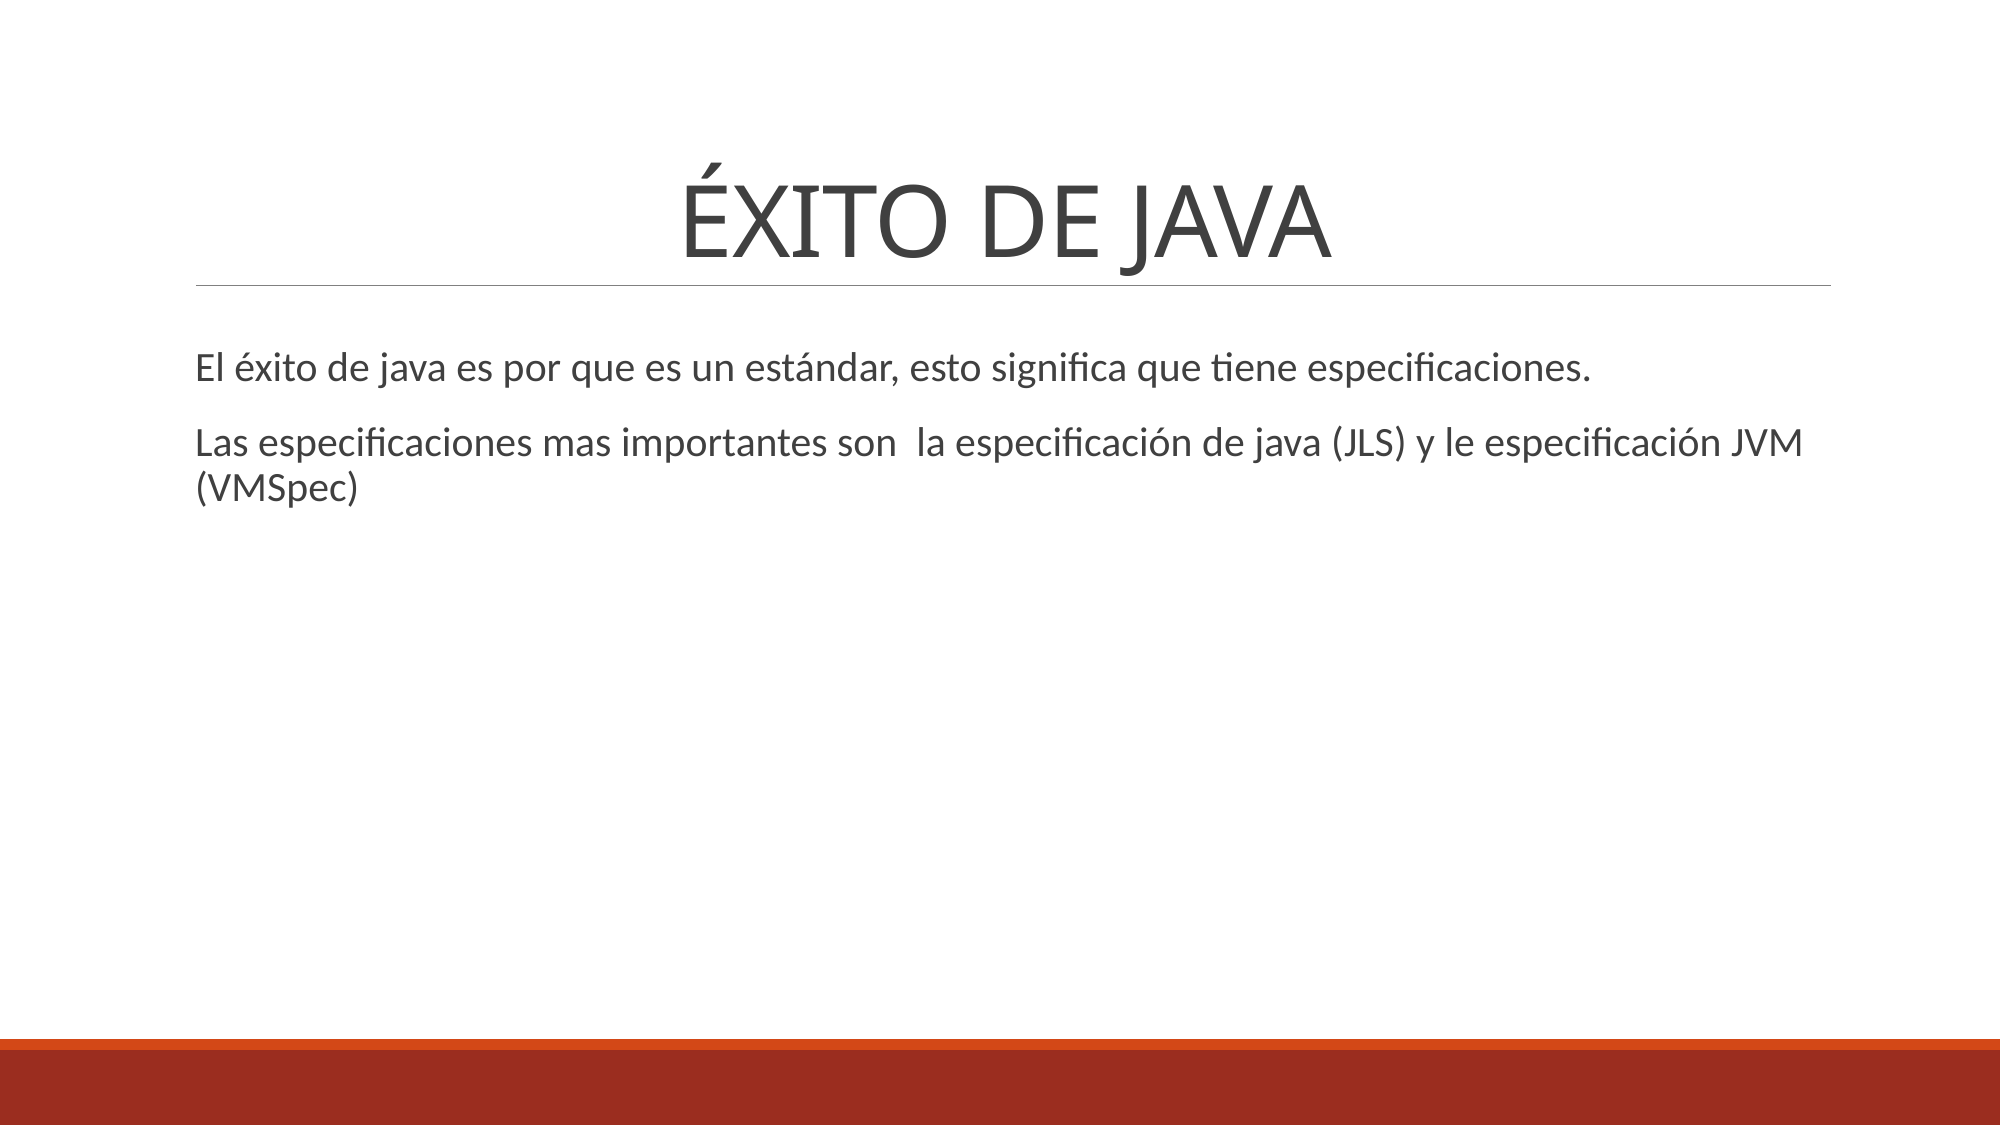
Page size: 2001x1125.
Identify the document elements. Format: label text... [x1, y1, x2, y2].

list El éxito de java es por que es un estándar, esto significa que tiene especificaciones. Las especificaciones mas importantes son la especificación de java (JLS) y le especificación JVM (VMSpec) [180, 338, 1818, 882]
title ÉXITO DE JAVA [180, 47, 1830, 285]
